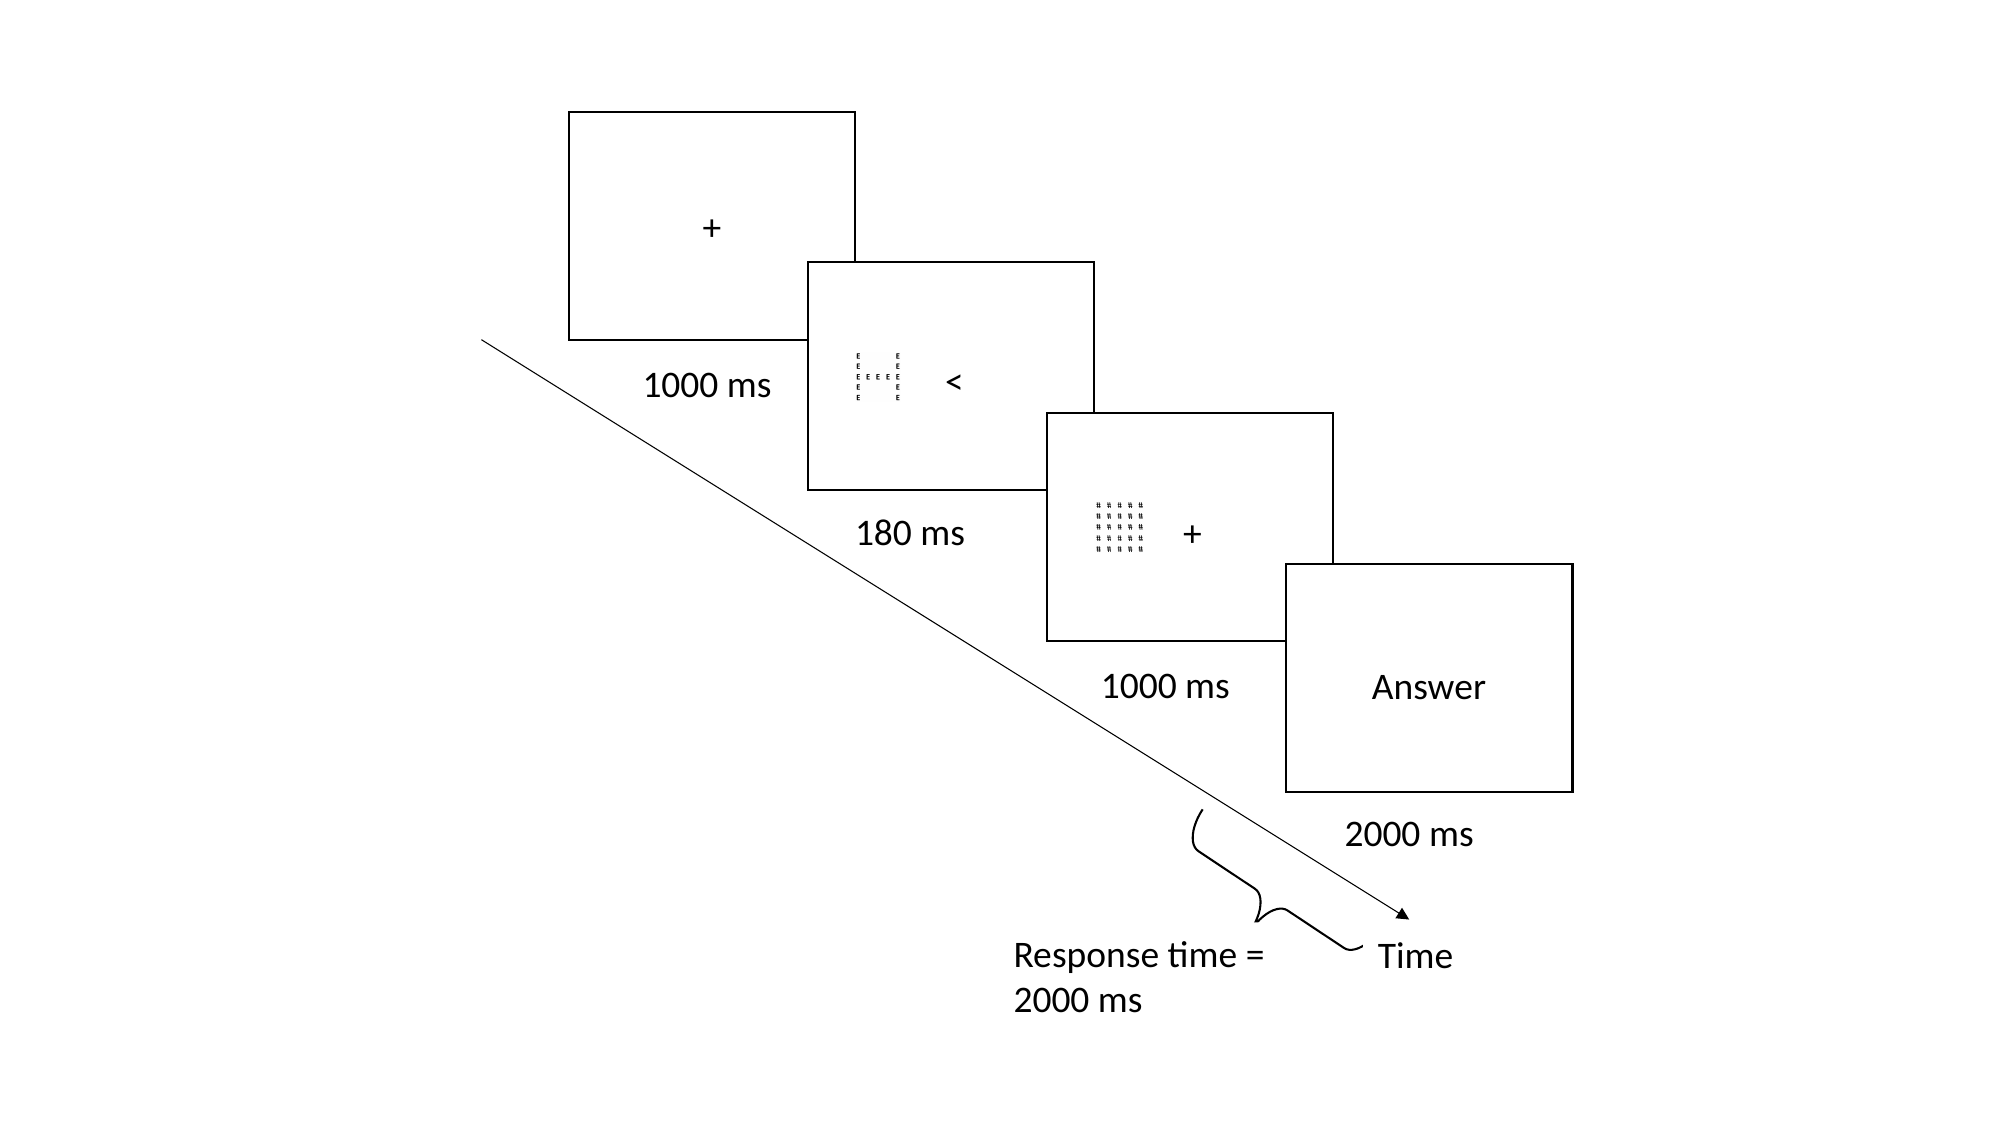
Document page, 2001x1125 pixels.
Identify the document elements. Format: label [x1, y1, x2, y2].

text_box [481, 111, 1573, 1029]
